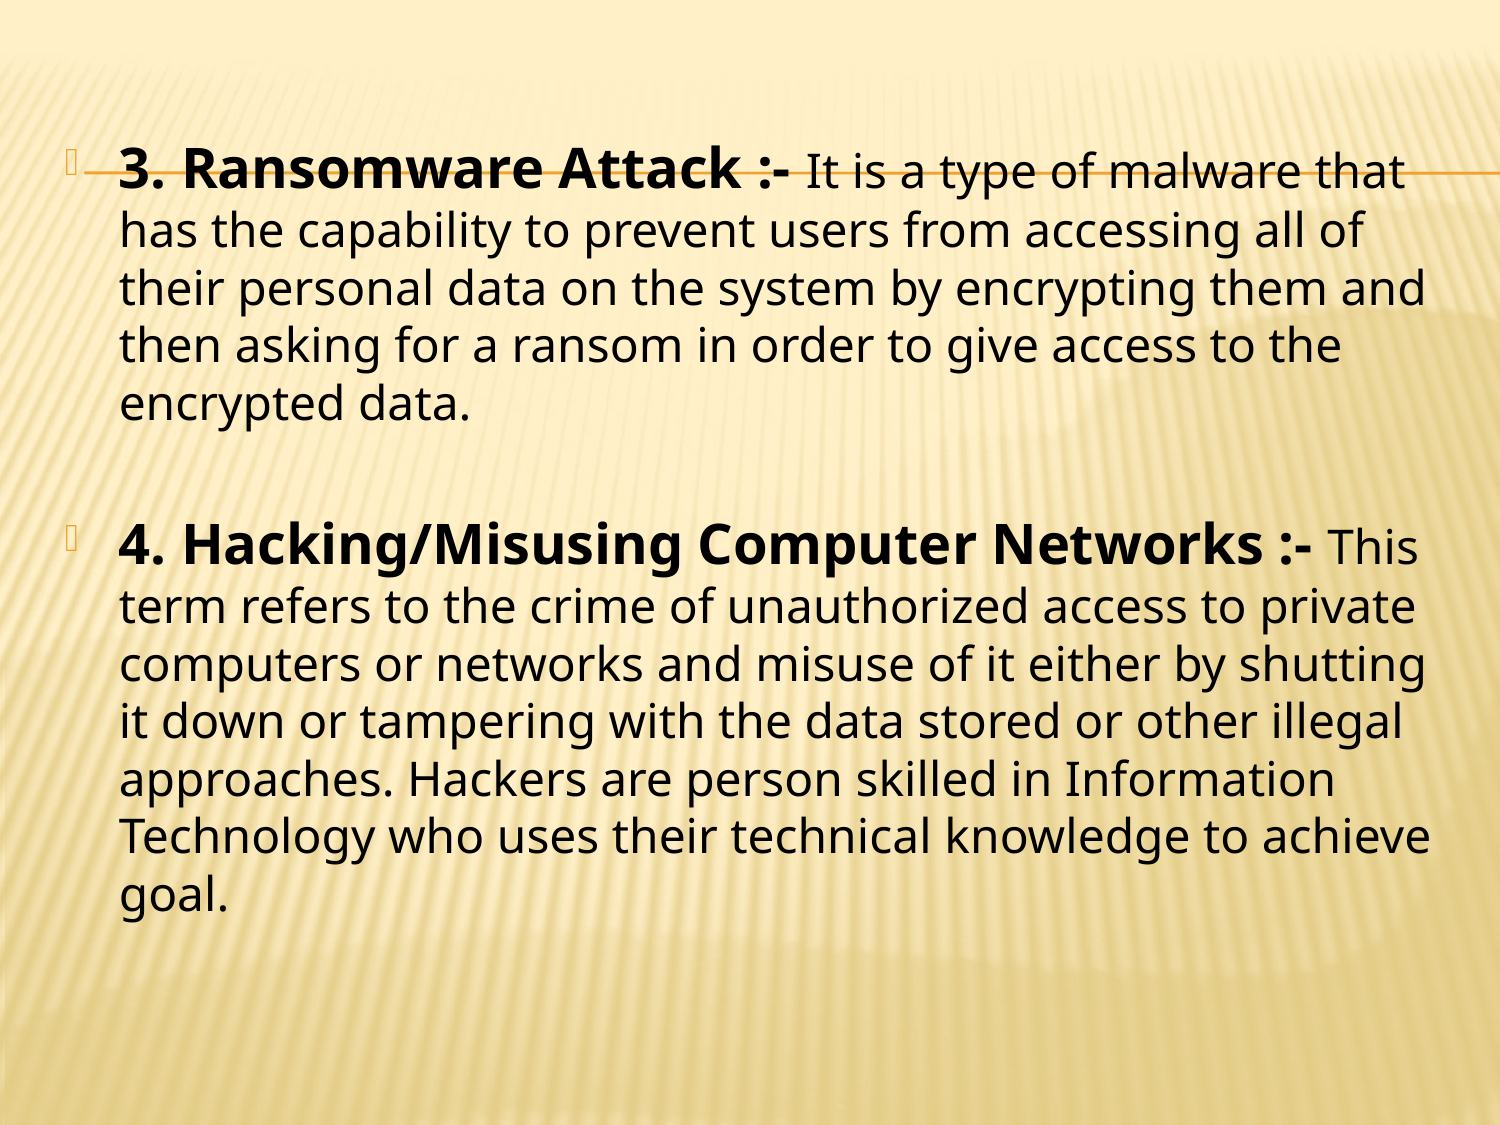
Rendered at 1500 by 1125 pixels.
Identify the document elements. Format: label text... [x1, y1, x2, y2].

list 3. Ransomware Attack :- It is a type of malware that has the capability to prevent users from accessing all of their personal data on the system by encrypting them and then asking for a ransom in order to give access to the encrypted data. 4. Hacking/Misusing Computer Networks :- This term refers to the crime of unauthorized access to private computers or networks and misuse of it either by shutting it down or tampering with the data stored or other illegal approaches. Hackers are person skilled in Information Technology who uses their technical knowledge to achieve goal. [50, 125, 1475, 1071]
